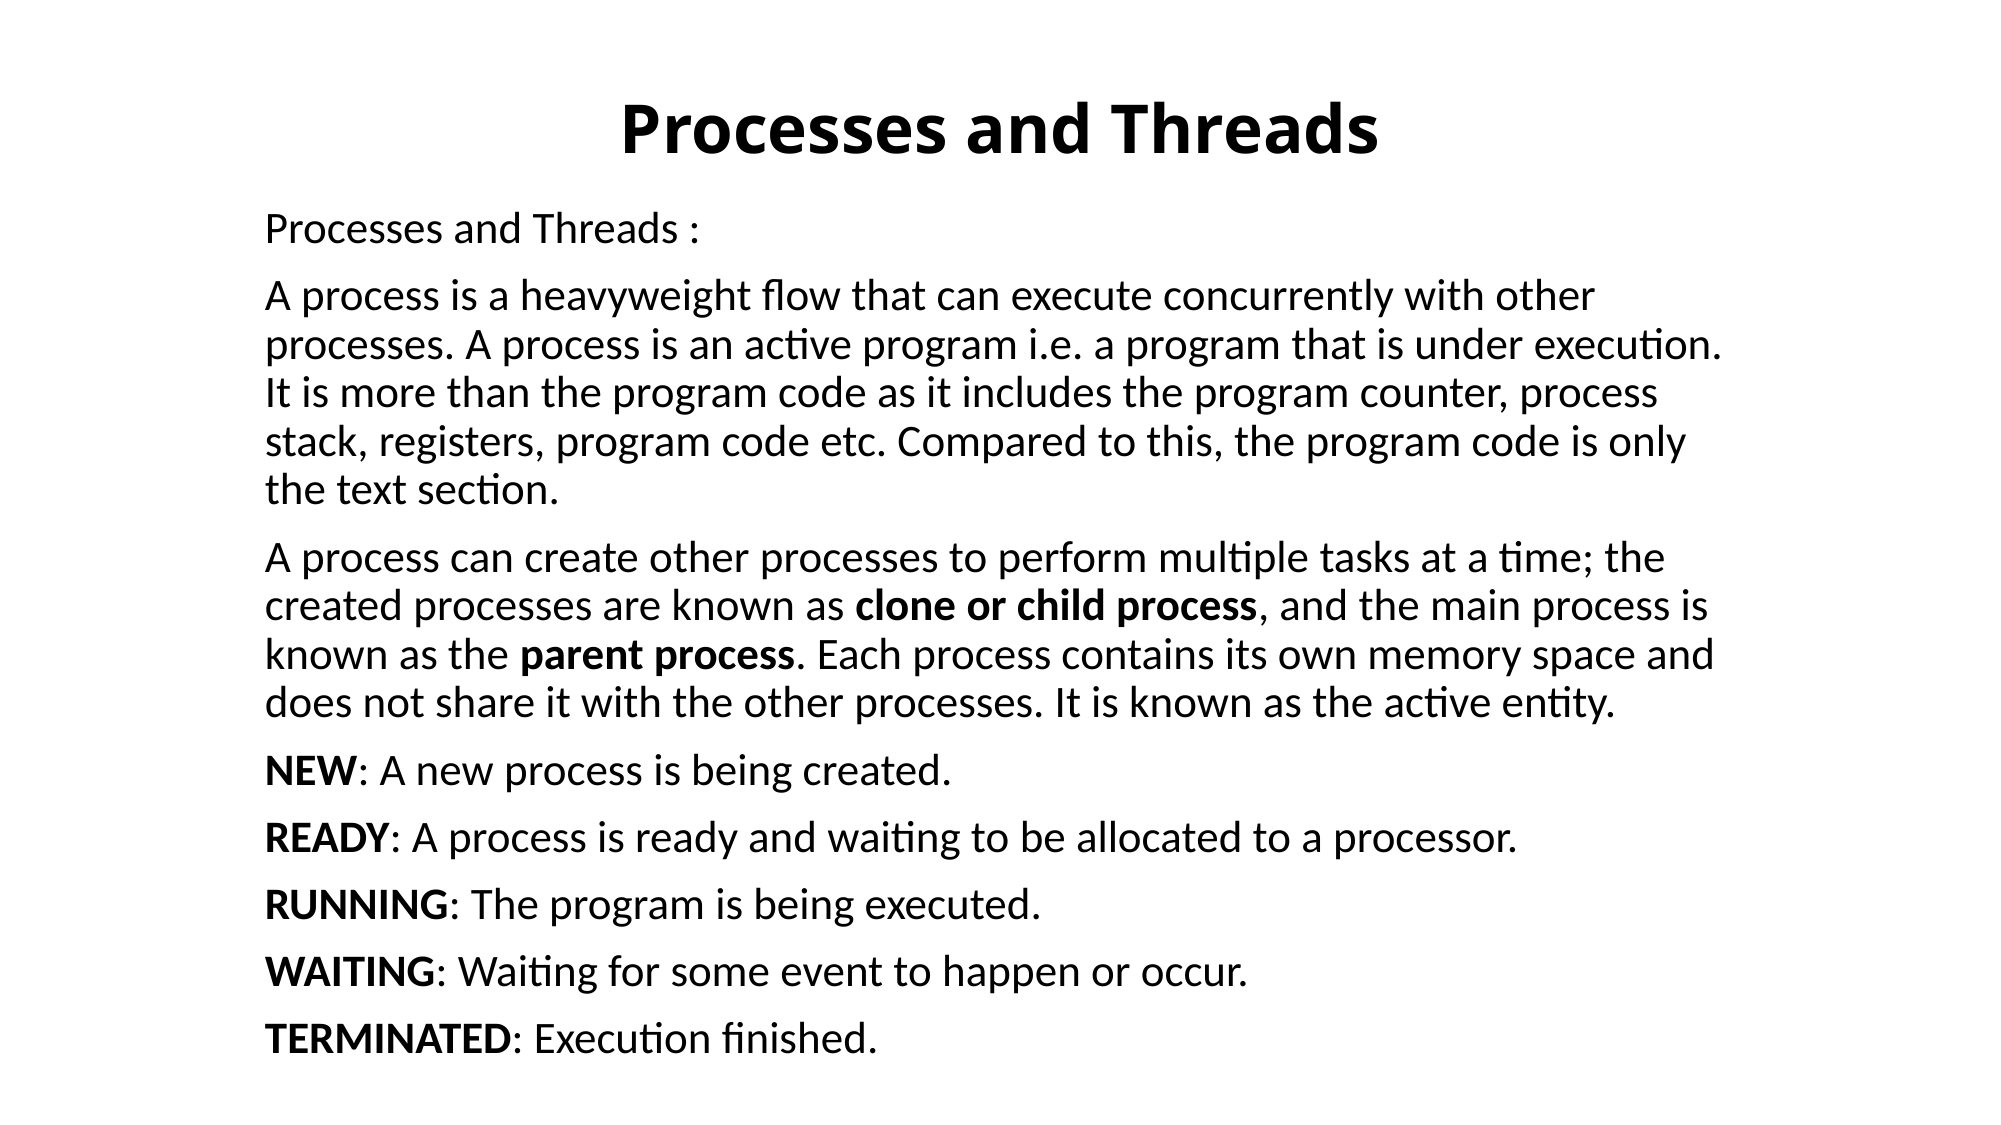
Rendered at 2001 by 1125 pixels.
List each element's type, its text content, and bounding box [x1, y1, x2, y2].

title Processes and Threads [249, 14, 1750, 176]
subtitle Processes and Threads : A process is a heavyweight flow that can execute concurrently with other processes. A process is an active program i.e. a program that is under execution. It is more than the program code as it includes the program counter, process stack, registers, program code etc. Compared to this, the program code is only the text section. A process can create other processes to perform multiple tasks at a time; the created processes are known as clone or child process, and the main process is known as the parent process. Each process contains its own memory space and does not share it with the other processes. It is known as the active entity. NEW: A new process is being created. READY: A process is ready and waiting to be allocated to a processor. RUNNING: The program is being executed. WAITING: Waiting for some event to happen or occur. TERMINATED: Execution finished. [249, 197, 1750, 1090]
